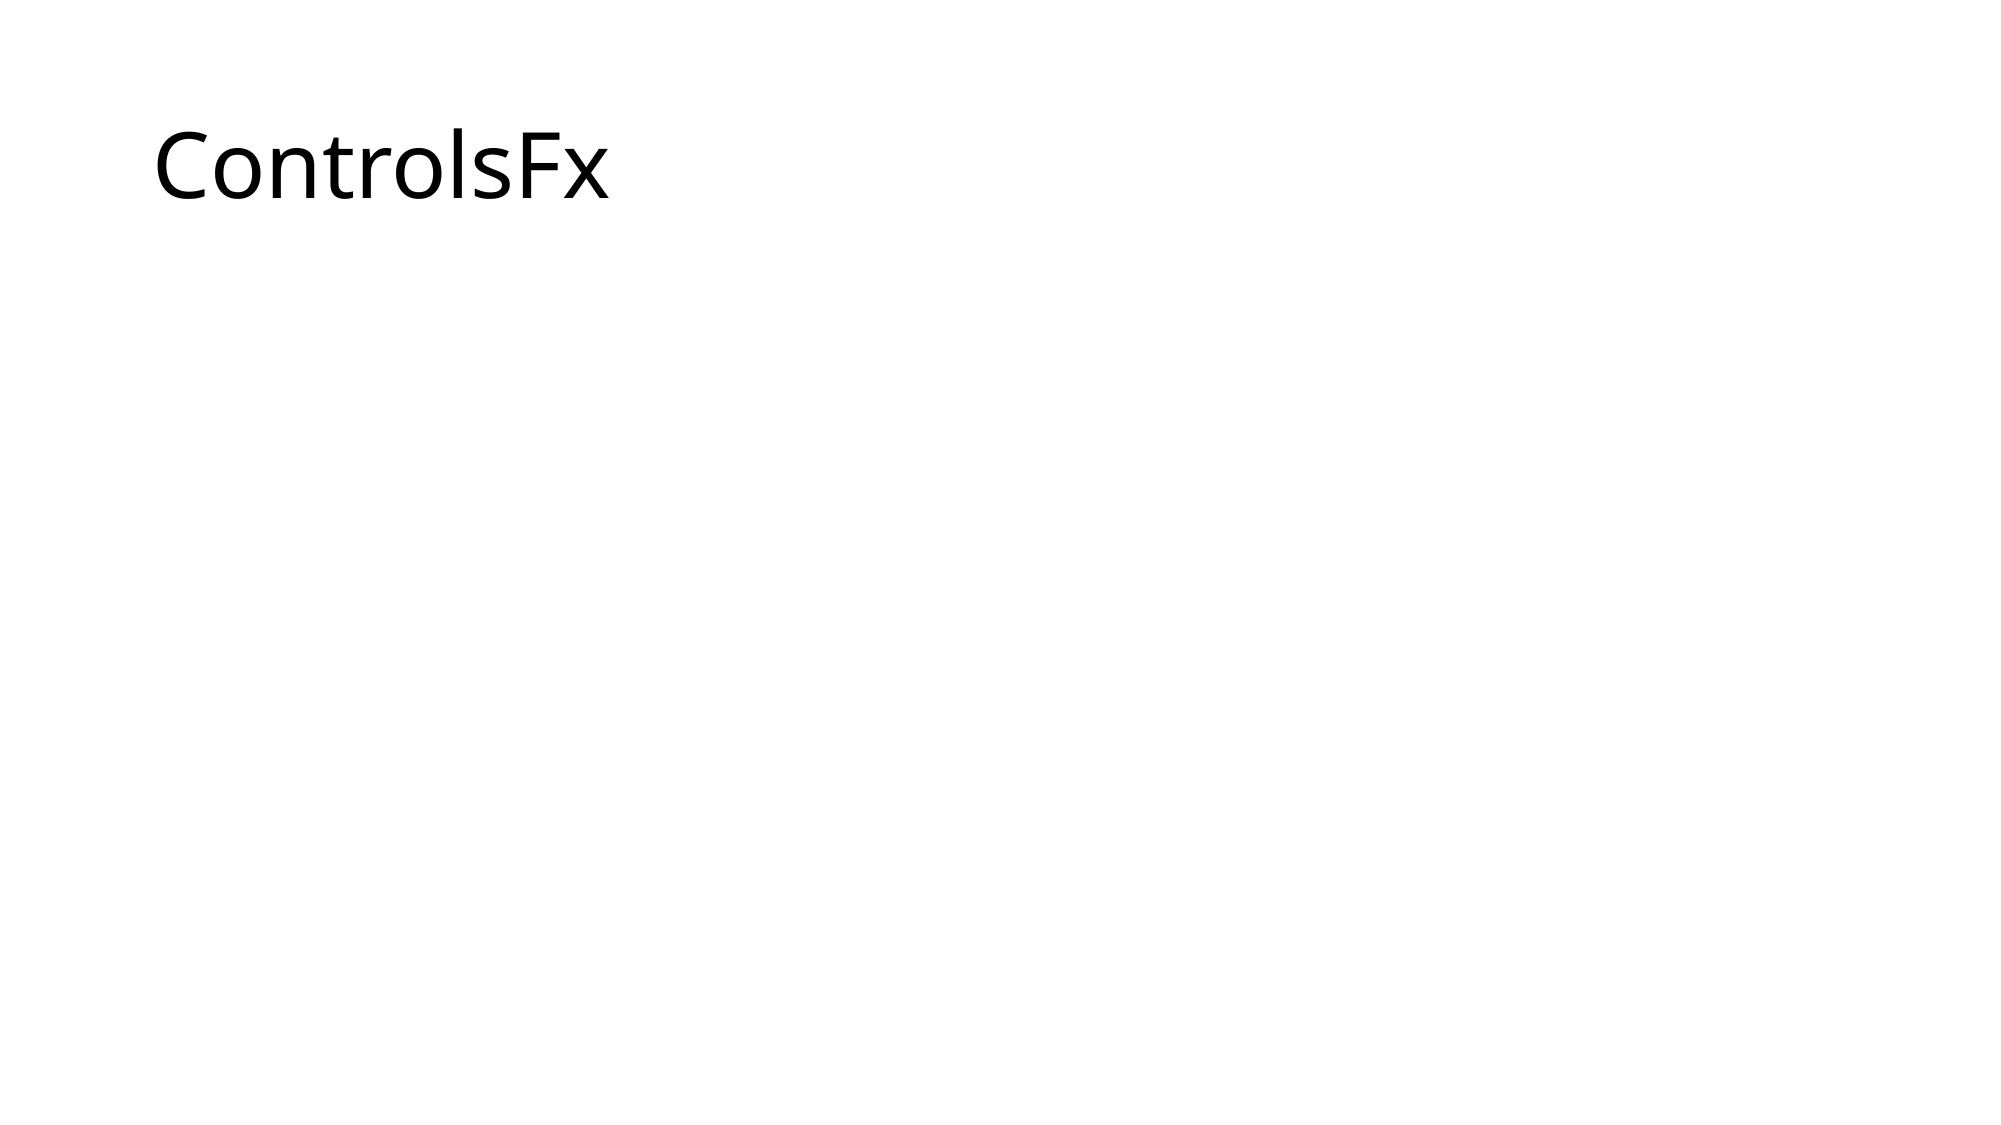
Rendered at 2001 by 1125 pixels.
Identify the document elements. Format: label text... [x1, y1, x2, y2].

title ControlsFx [137, 59, 1863, 278]
